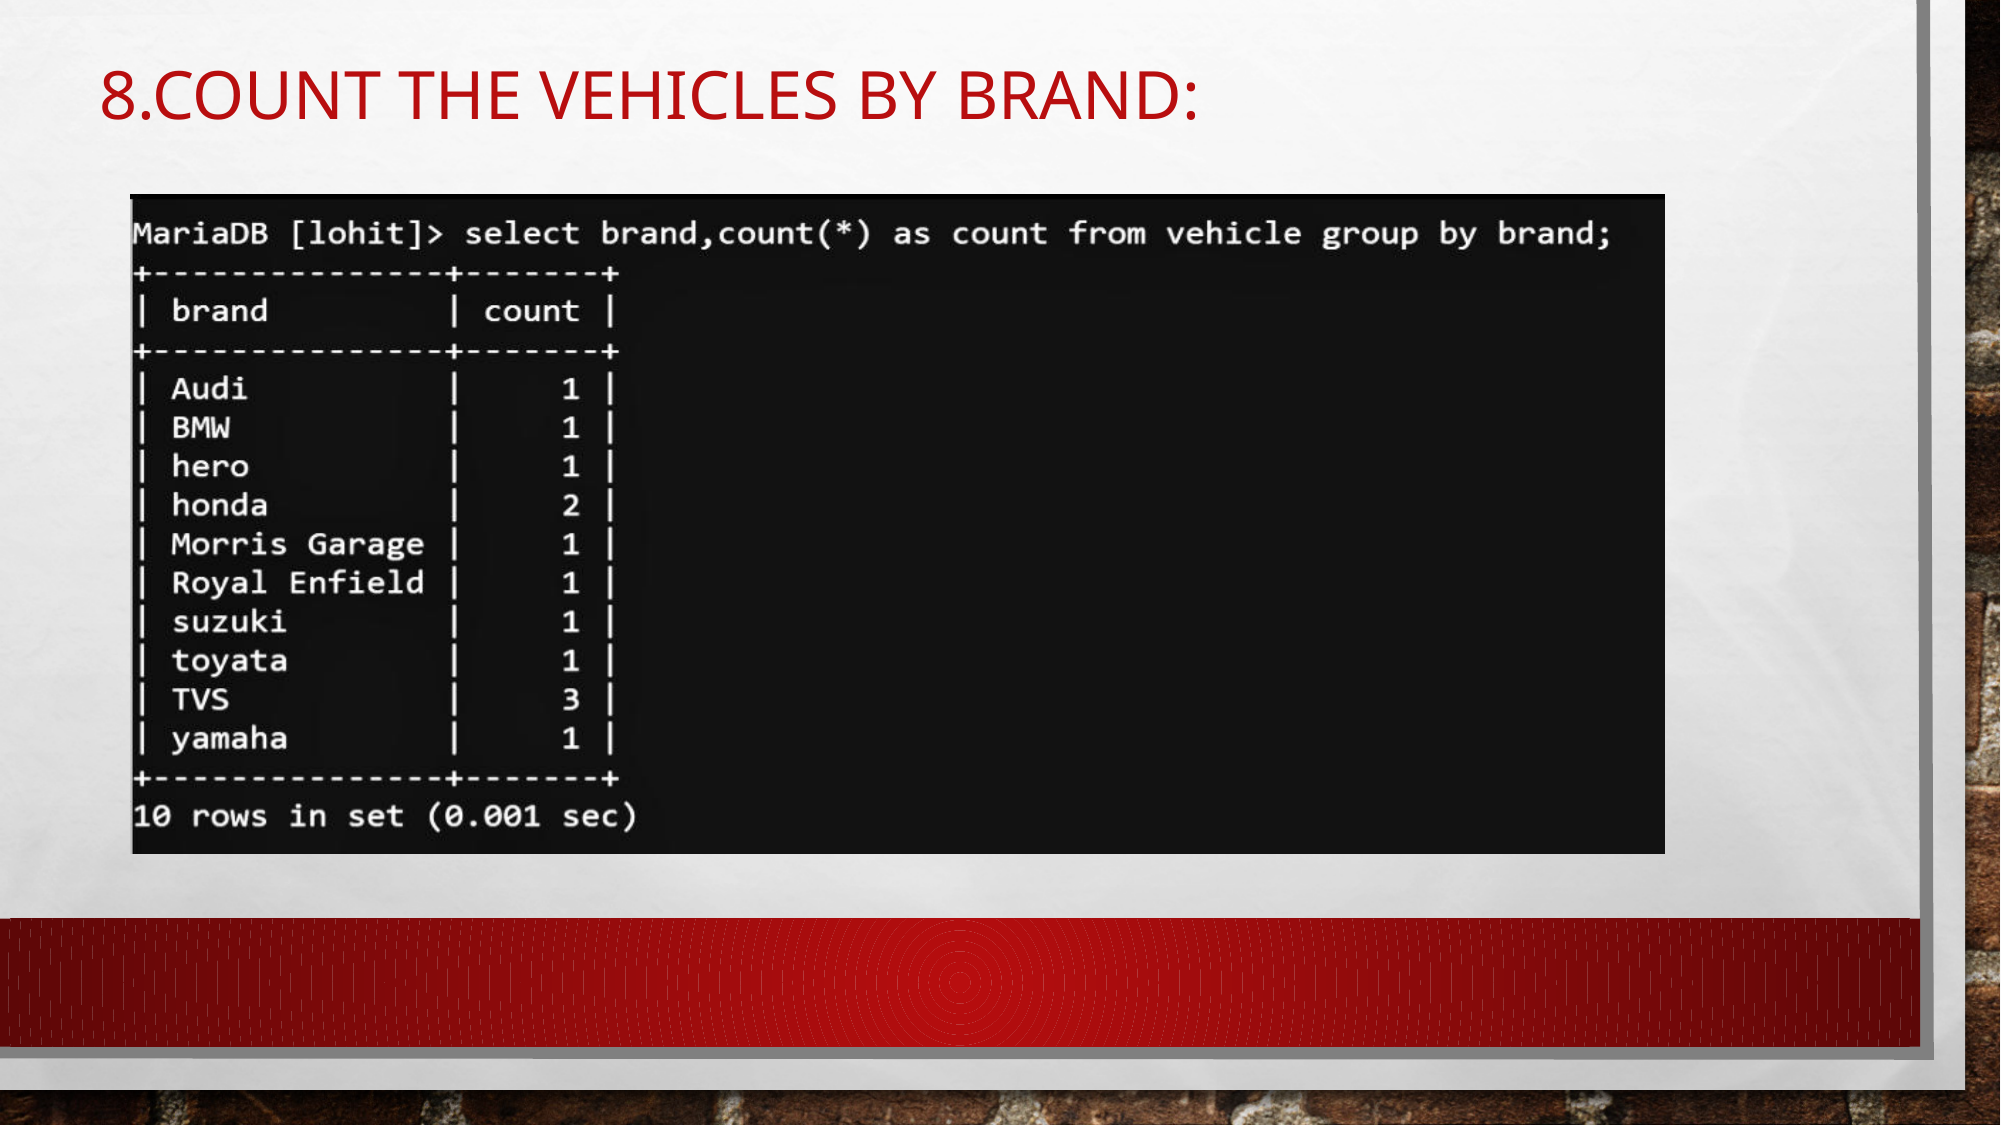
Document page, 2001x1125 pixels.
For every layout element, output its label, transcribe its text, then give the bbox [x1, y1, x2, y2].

title 8.Count the vehicles by brand: [84, 0, 1790, 195]
picture [0, 0, 2000, 1125]
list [130, 194, 1665, 854]
